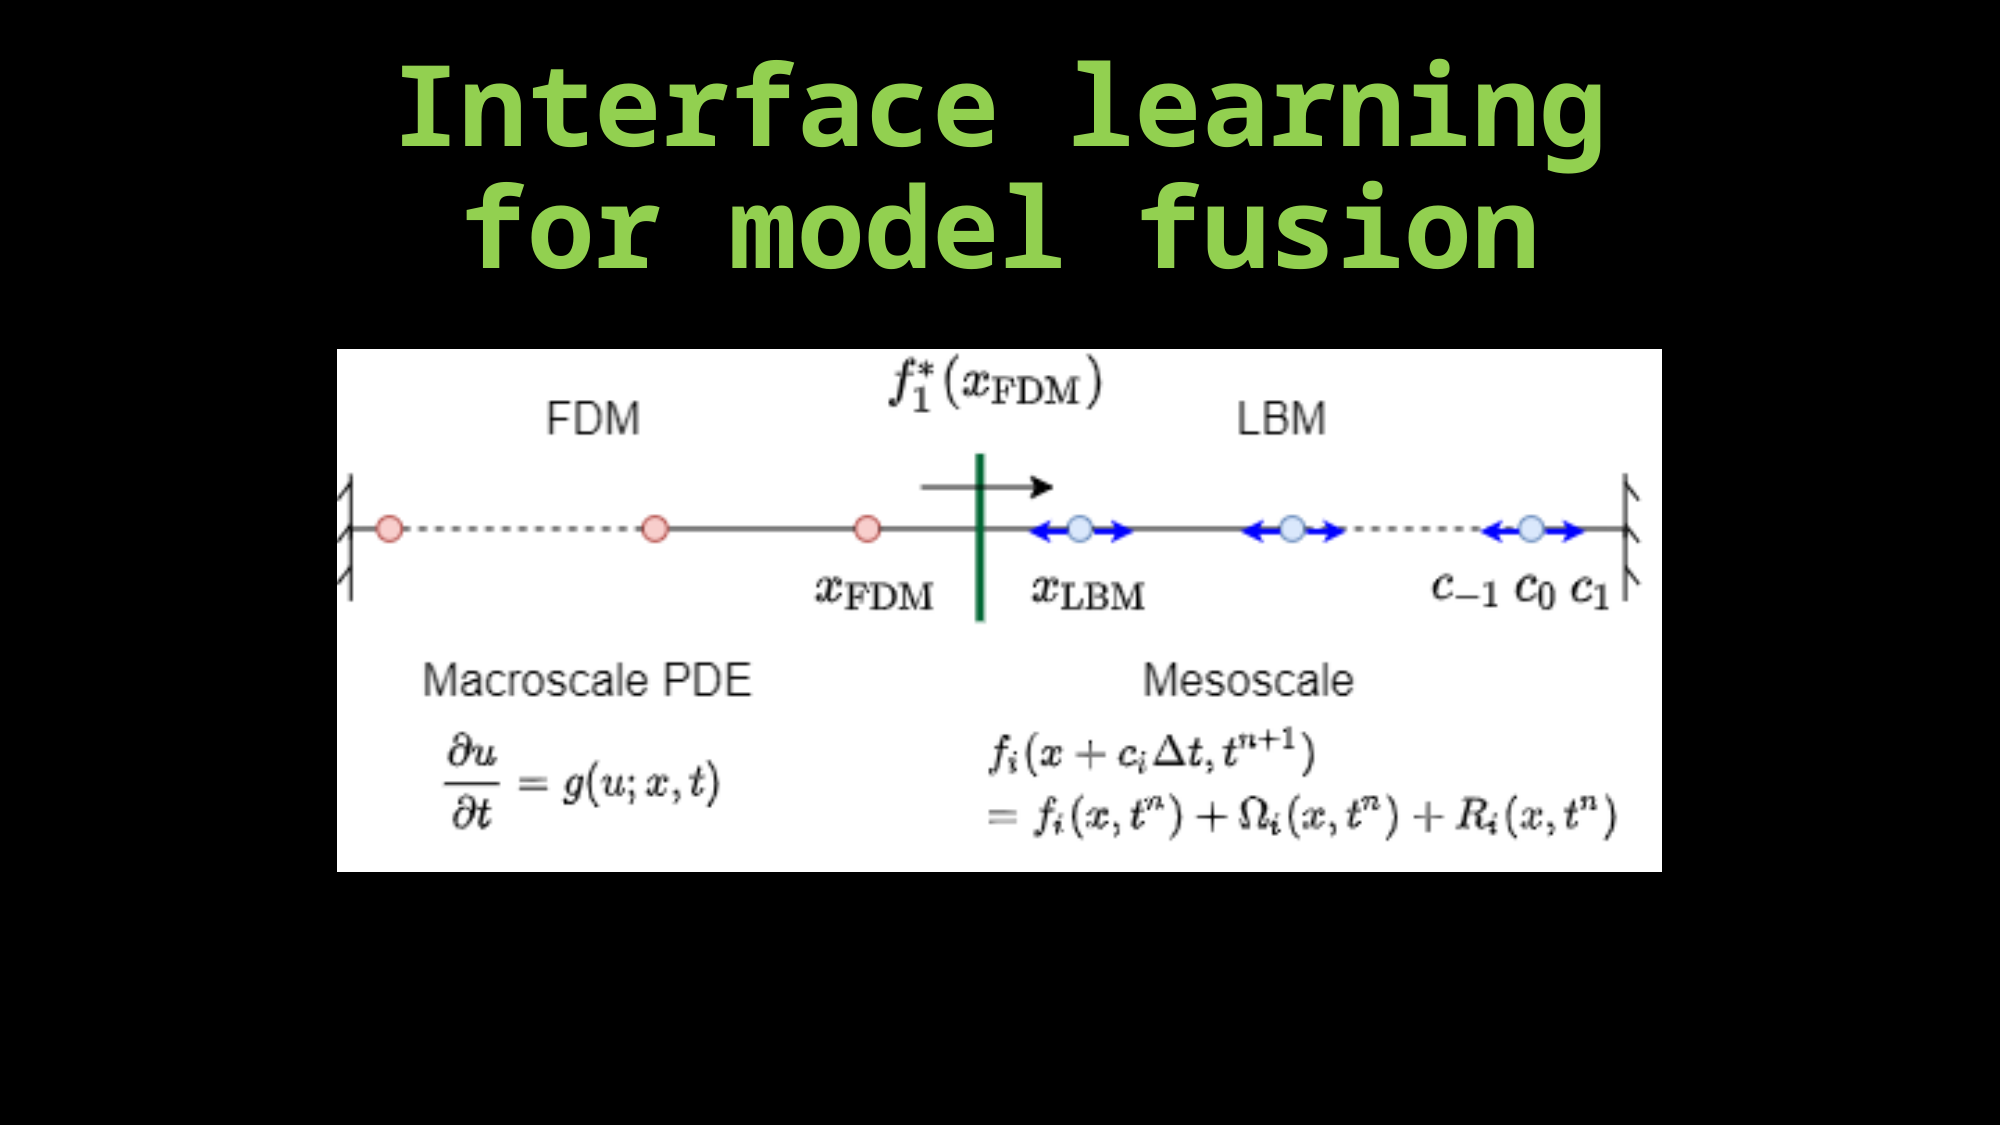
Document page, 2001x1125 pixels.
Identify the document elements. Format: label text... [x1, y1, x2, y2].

title Interface learning for model fusion [249, 134, 1750, 300]
picture [337, 349, 1662, 872]
